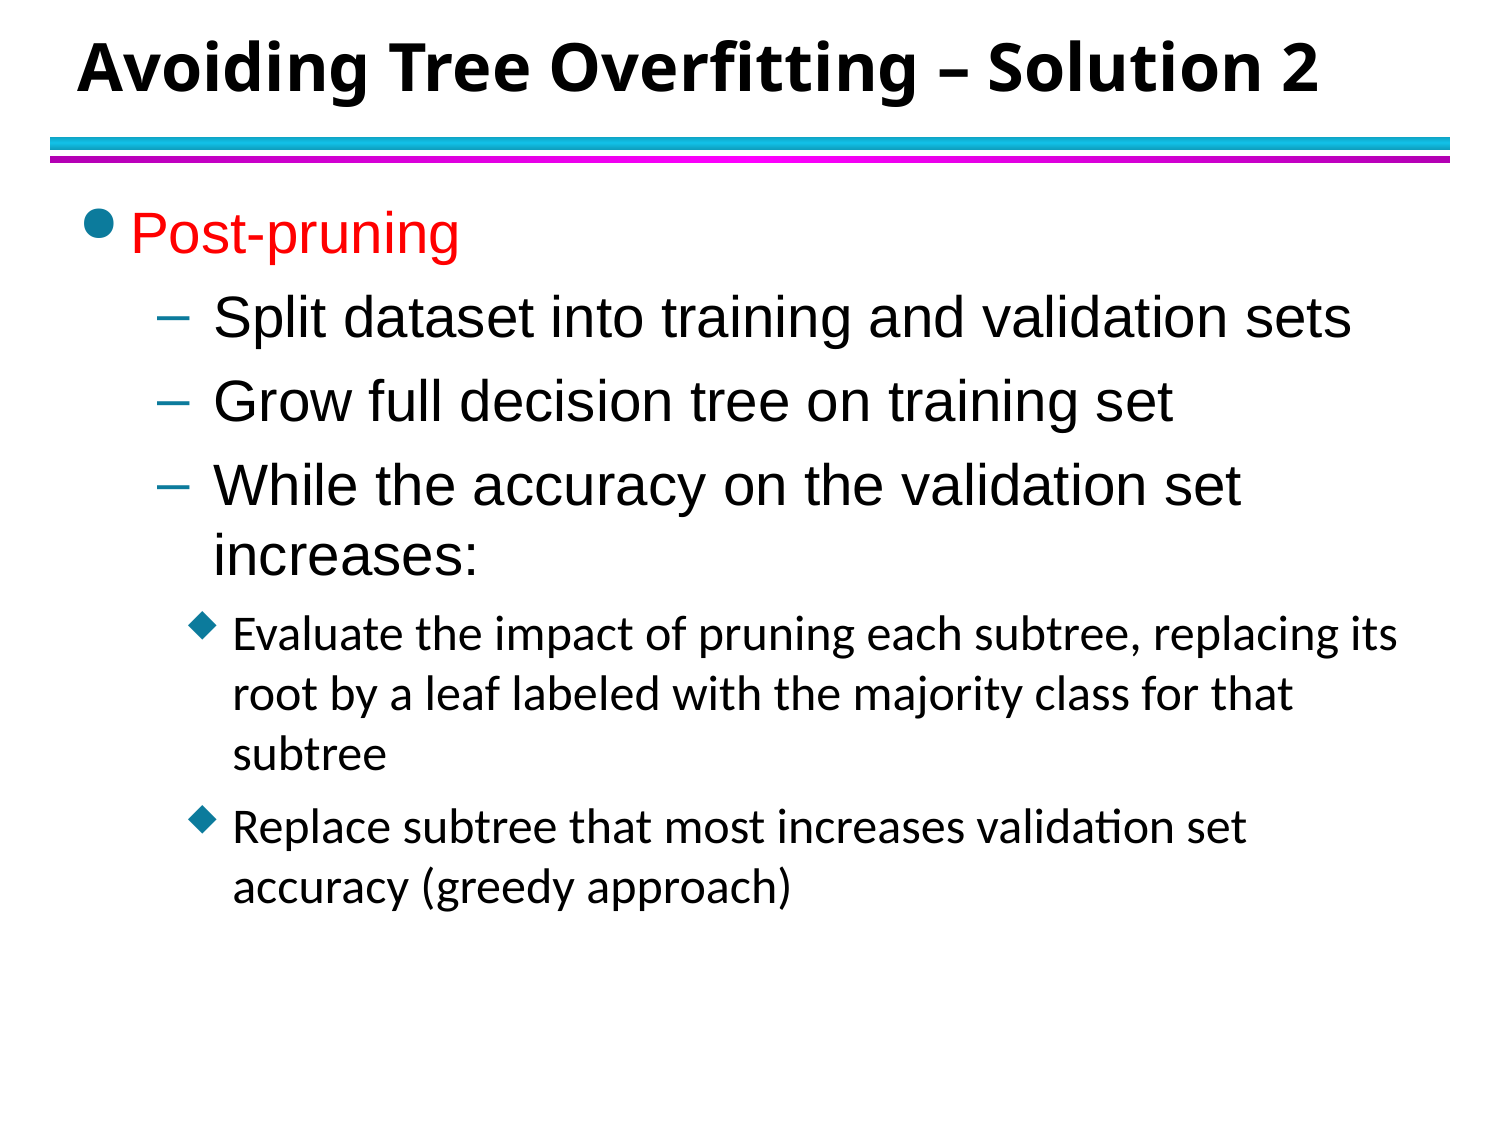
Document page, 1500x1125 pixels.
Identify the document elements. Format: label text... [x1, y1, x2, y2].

list Post-pruning Split dataset into training and validation sets Grow full decision tree on training set While the accuracy on the validation set increases: Evaluate the impact of pruning each subtree, replacing its root by a leaf labeled with the majority class for that subtree Replace subtree that most increases validation set accuracy (greedy approach) [67, 187, 1432, 1038]
title Avoiding Tree Overfitting – Solution 2 [62, 24, 1421, 113]
